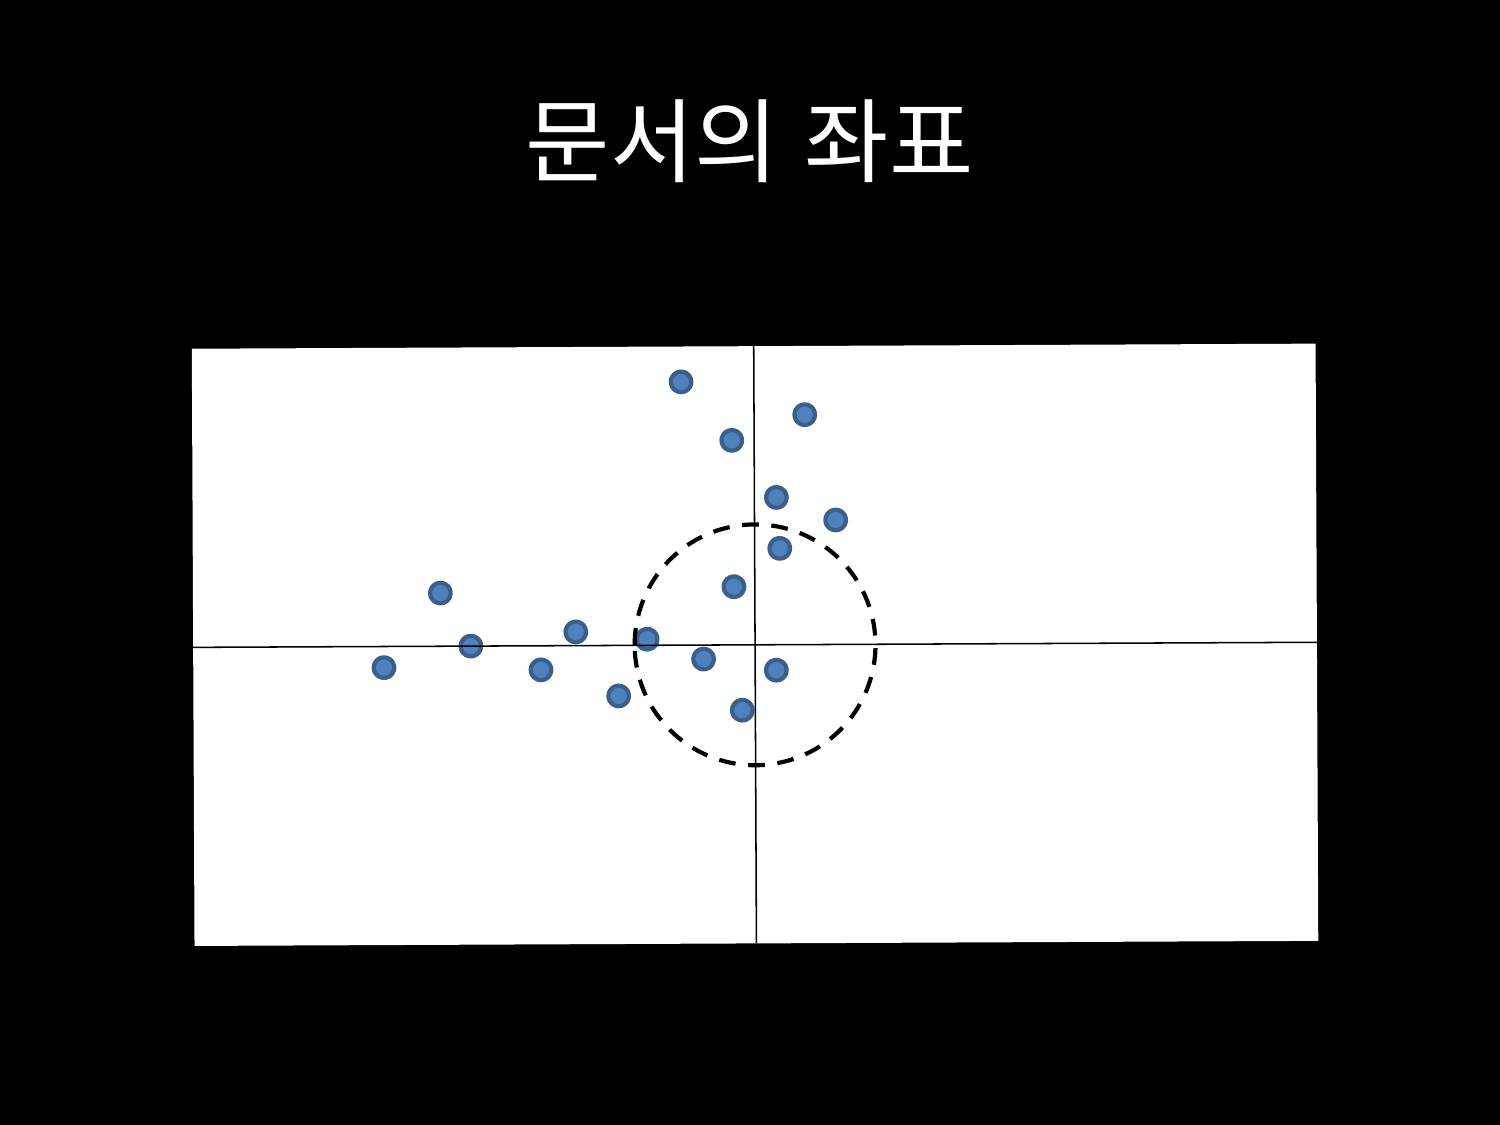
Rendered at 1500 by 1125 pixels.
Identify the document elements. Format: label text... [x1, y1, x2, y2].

text_box [792, 402, 818, 428]
text_box [632, 522, 748, 640]
text_box [428, 580, 453, 606]
text_box [191, 656, 749, 949]
text_box [668, 369, 694, 395]
text_box [528, 657, 554, 683]
text_box [761, 653, 1321, 946]
title 문서의 좌표 [75, 45, 1425, 233]
text_box [606, 683, 632, 709]
text_box [764, 485, 789, 510]
text_box [823, 507, 849, 533]
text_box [192, 642, 1318, 648]
text_box [719, 428, 745, 453]
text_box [753, 657, 757, 944]
text_box [189, 344, 752, 641]
text_box [761, 523, 878, 640]
text_box [755, 341, 1320, 644]
text_box [371, 657, 397, 680]
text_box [753, 345, 757, 640]
text_box [460, 633, 482, 640]
text_box [563, 619, 589, 640]
text_box [633, 657, 748, 768]
text_box [761, 657, 877, 768]
